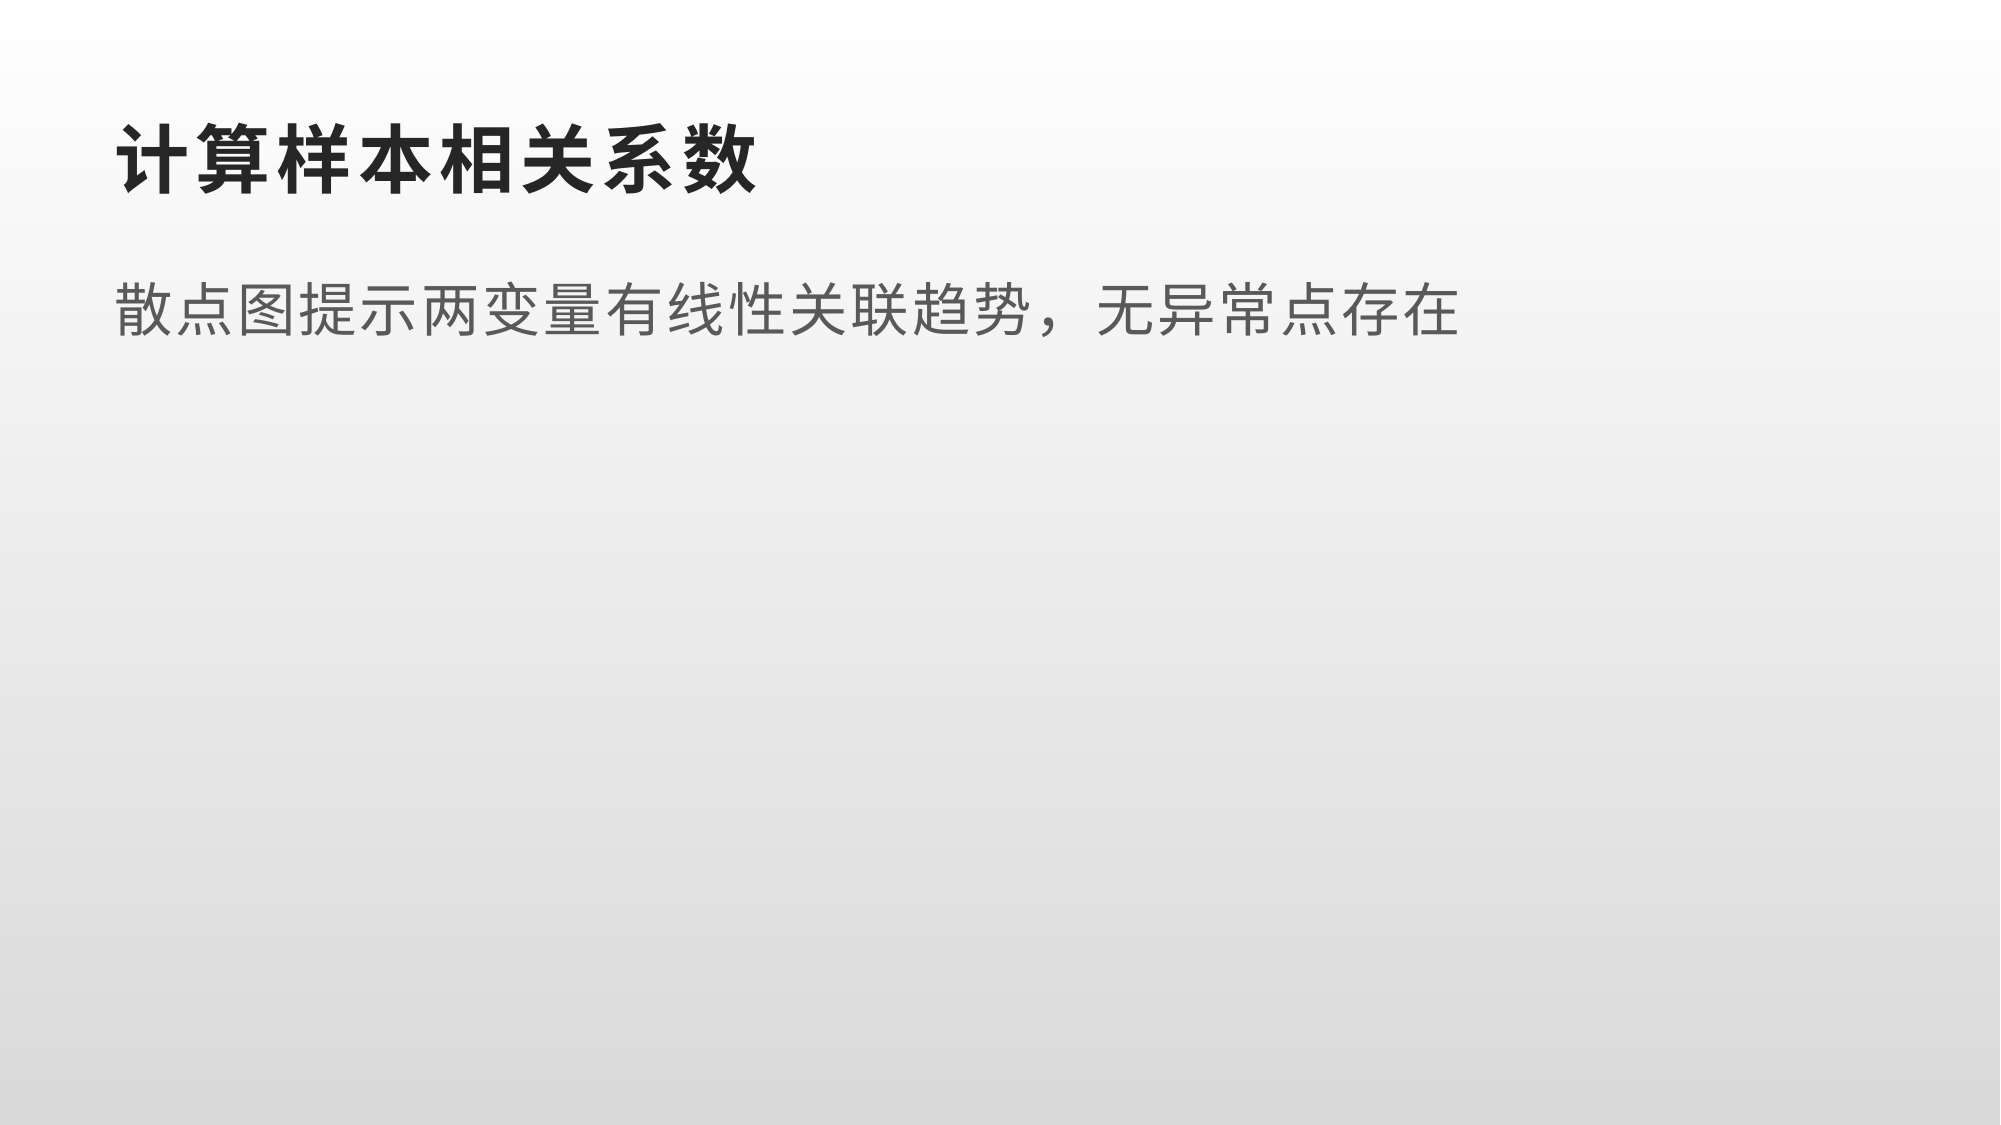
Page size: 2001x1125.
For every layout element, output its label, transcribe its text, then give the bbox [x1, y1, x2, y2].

title 计算样本相关系数 [99, 99, 1900, 216]
